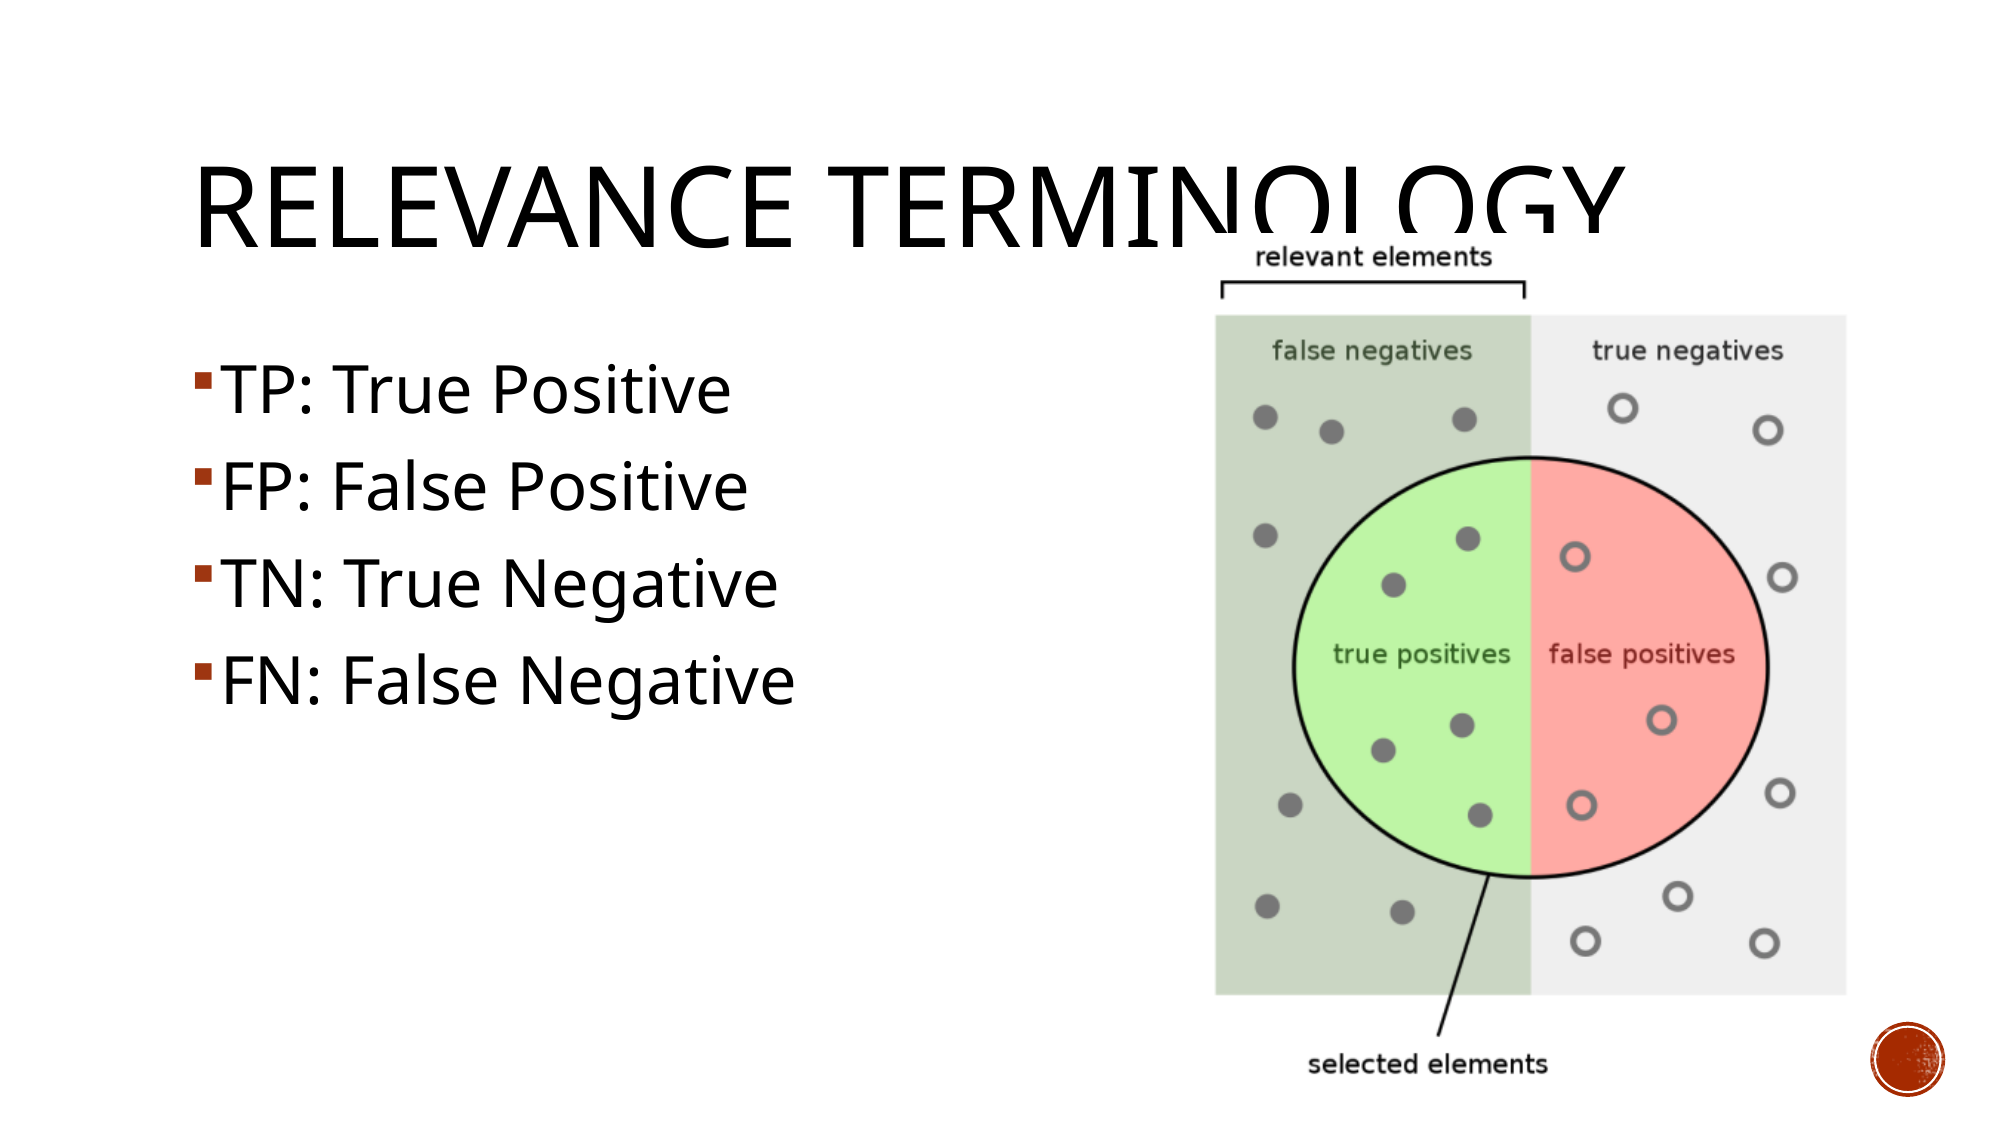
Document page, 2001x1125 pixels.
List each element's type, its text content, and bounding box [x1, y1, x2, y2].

title Relevance Terminology [175, 79, 1826, 344]
picture [1206, 233, 1865, 1086]
list TP: True Positive FP: False Positive TN: True Negative FN: False Negative [175, 348, 1206, 1013]
